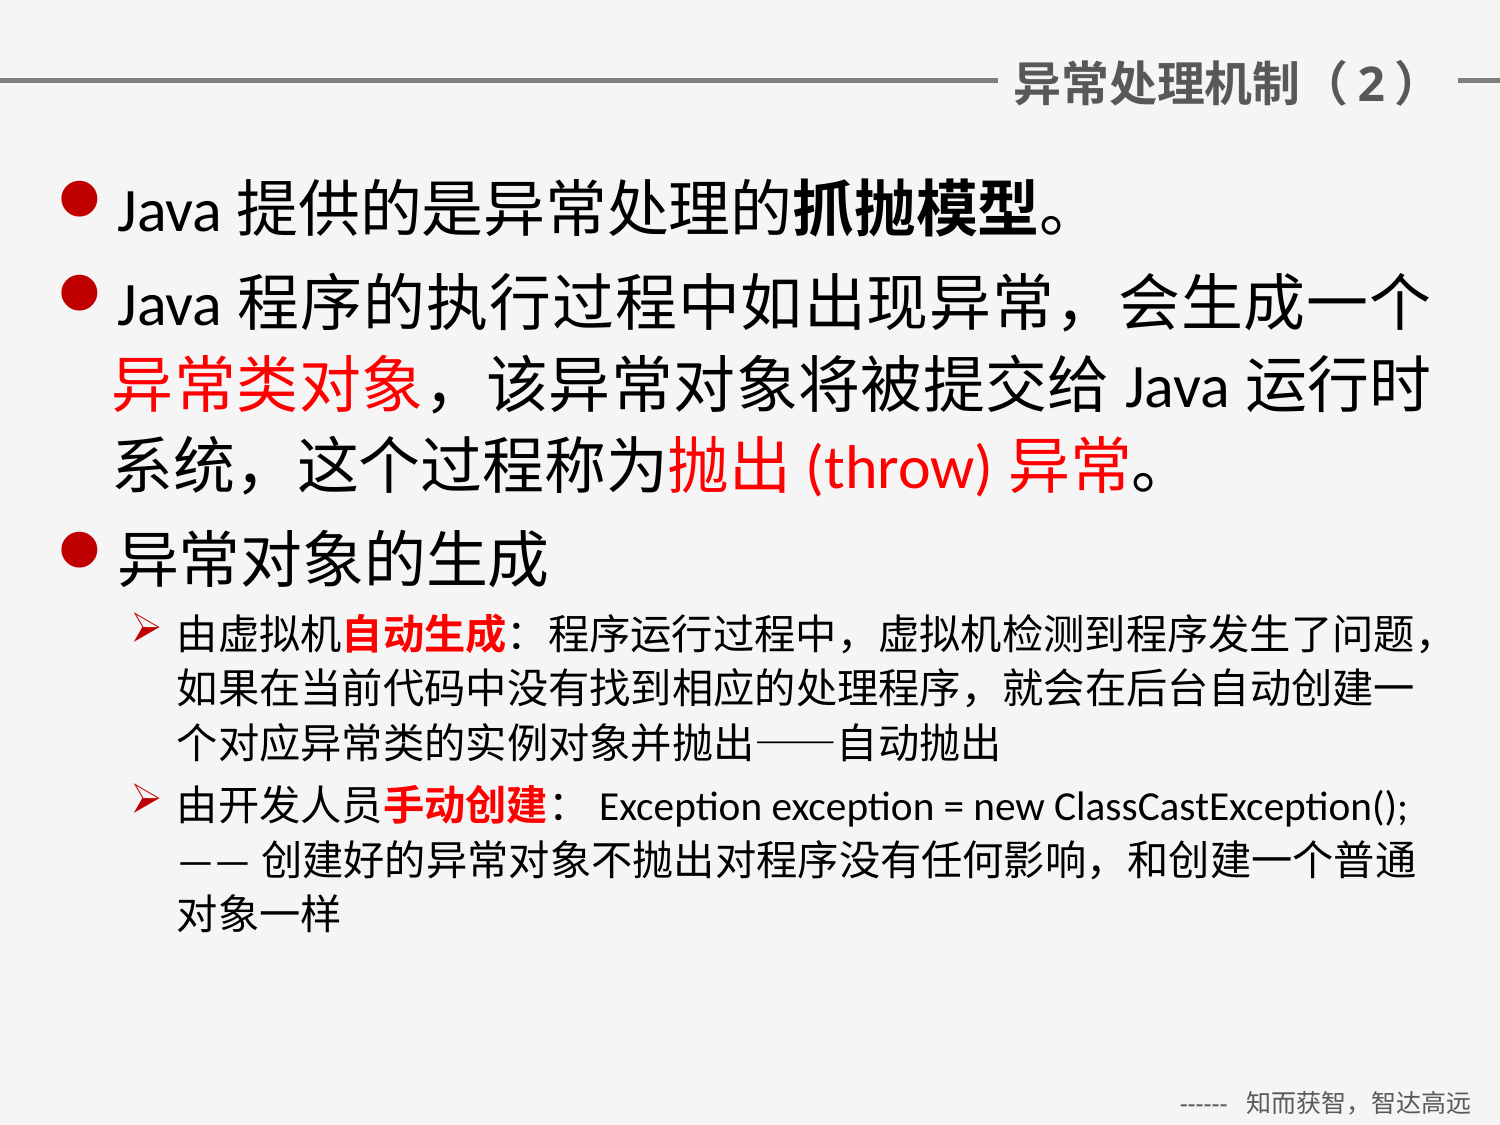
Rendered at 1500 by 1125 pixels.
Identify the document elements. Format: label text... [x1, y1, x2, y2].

list Java提供的是异常处理的抓抛模型。 Java程序的执行过程中如出现异常，会生成一个异常类对象，该异常对象将被提交给Java运行时系统，这个过程称为抛出(throw)异常。 异常对象的生成 由虚拟机自动生成：程序运行过程中，虚拟机检测到程序发生了问题，如果在当前代码中没有找到相应的处理程序，就会在后台自动创建一个对应异常类的实例对象并抛出——自动抛出 由开发人员手动创建：Exception exception = new ClassCastException();——创建好的异常对象不抛出对程序没有任何影响，和创建一个普通对象一样 [41, 154, 1447, 953]
title 异常处理机制（2） [998, 39, 1458, 125]
